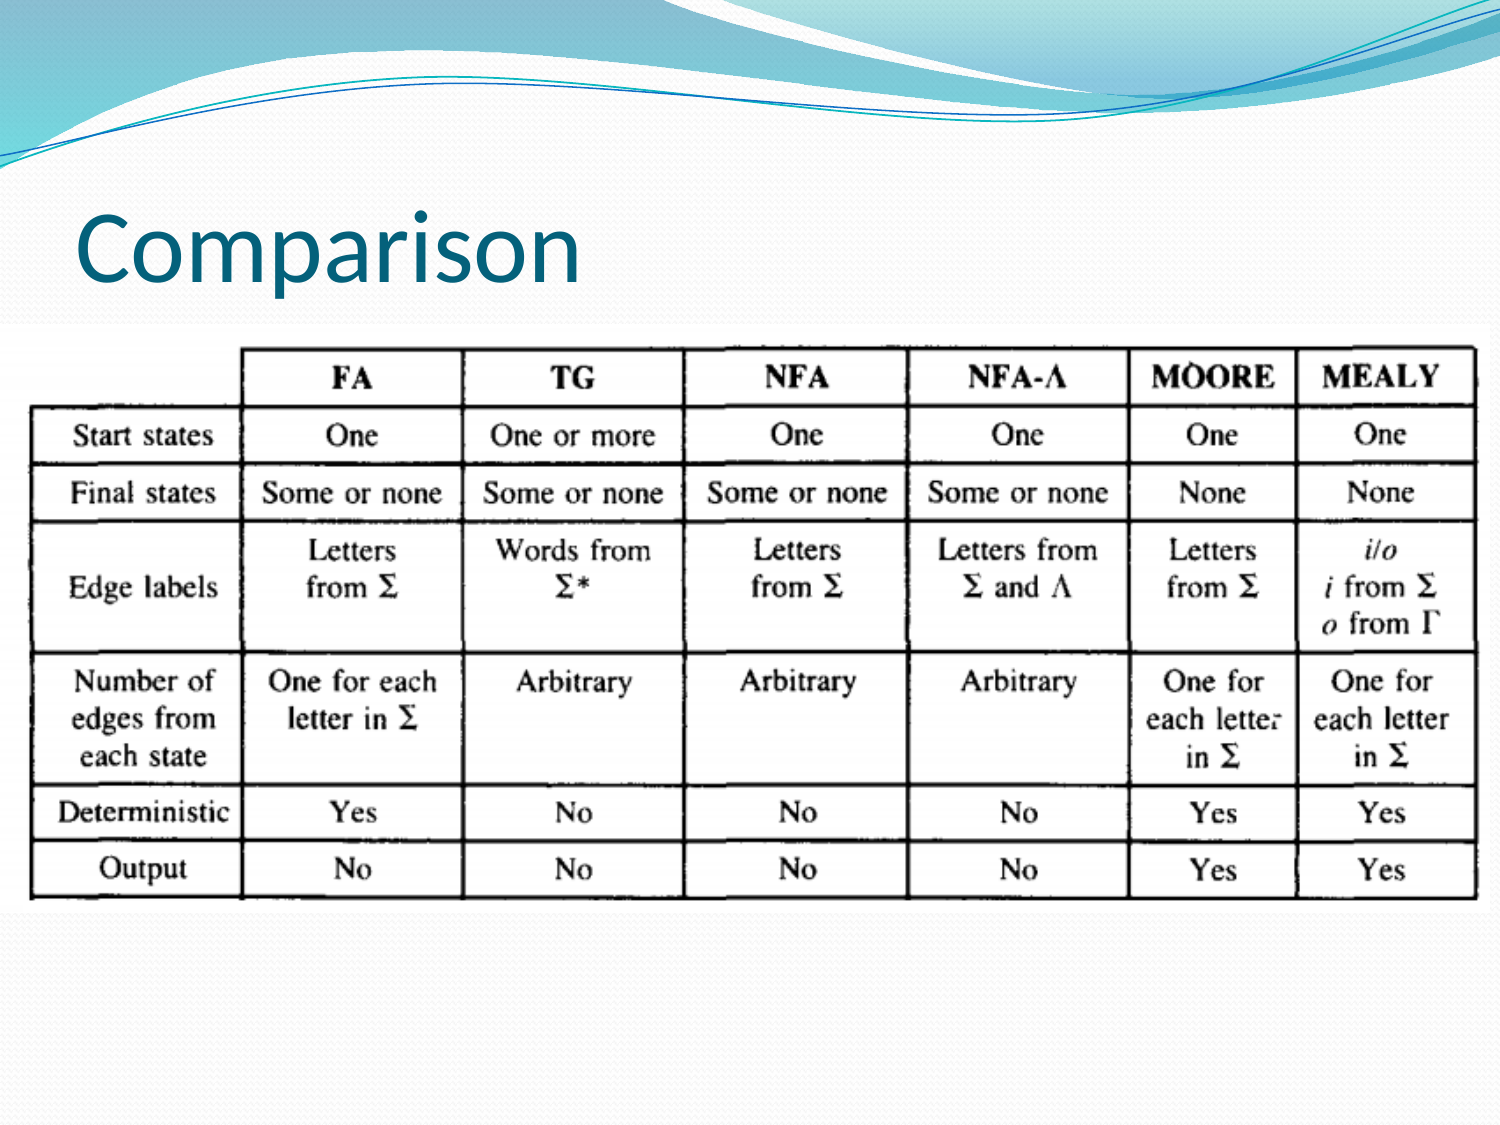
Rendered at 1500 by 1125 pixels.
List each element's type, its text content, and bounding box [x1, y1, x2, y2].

picture [0, 324, 1490, 913]
title Comparison [75, 115, 1425, 303]
